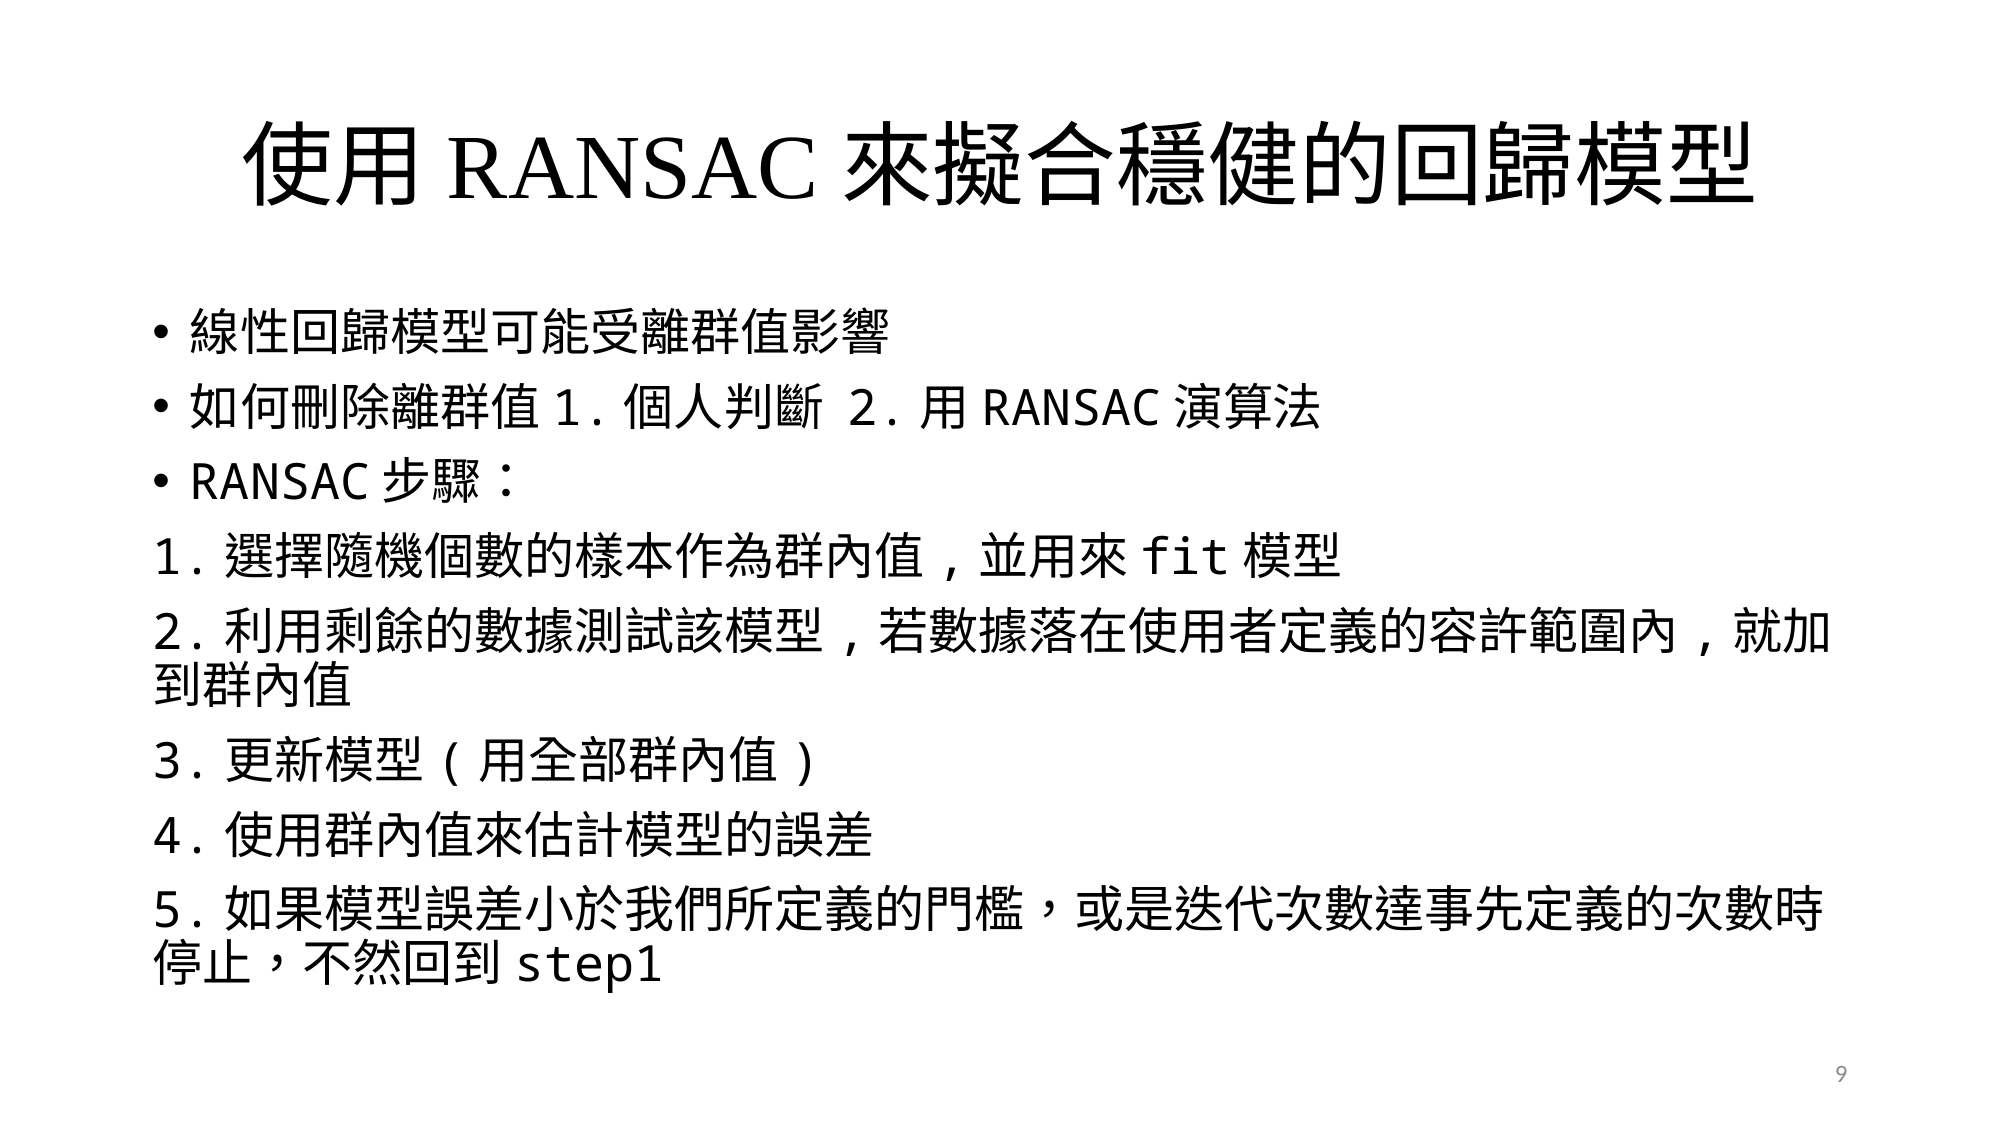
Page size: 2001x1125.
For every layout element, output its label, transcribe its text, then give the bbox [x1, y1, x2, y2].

title 使用RANSAC來擬合穩健的回歸模型 [137, 59, 1863, 278]
slide_number 9 [1412, 1042, 1863, 1103]
list 線性回歸模型可能受離群值影響 如何刪除離群值1.個人判斷 2.用RANSAC演算法 RANSAC步驟： 1.選擇隨機個數的樣本作為群內值,並用來fit模型 2.利用剩餘的數據測試該模型,若數據落在使用者定義的容許範圍內,就加到群內值 3.更新模型(用全部群內值) 4.使用群內值來估計模型的誤差 5.如果模型誤差小於我們所定義的門檻，或是迭代次數達事先定義的次數時停止，不然回到step1 [137, 299, 1863, 1055]
